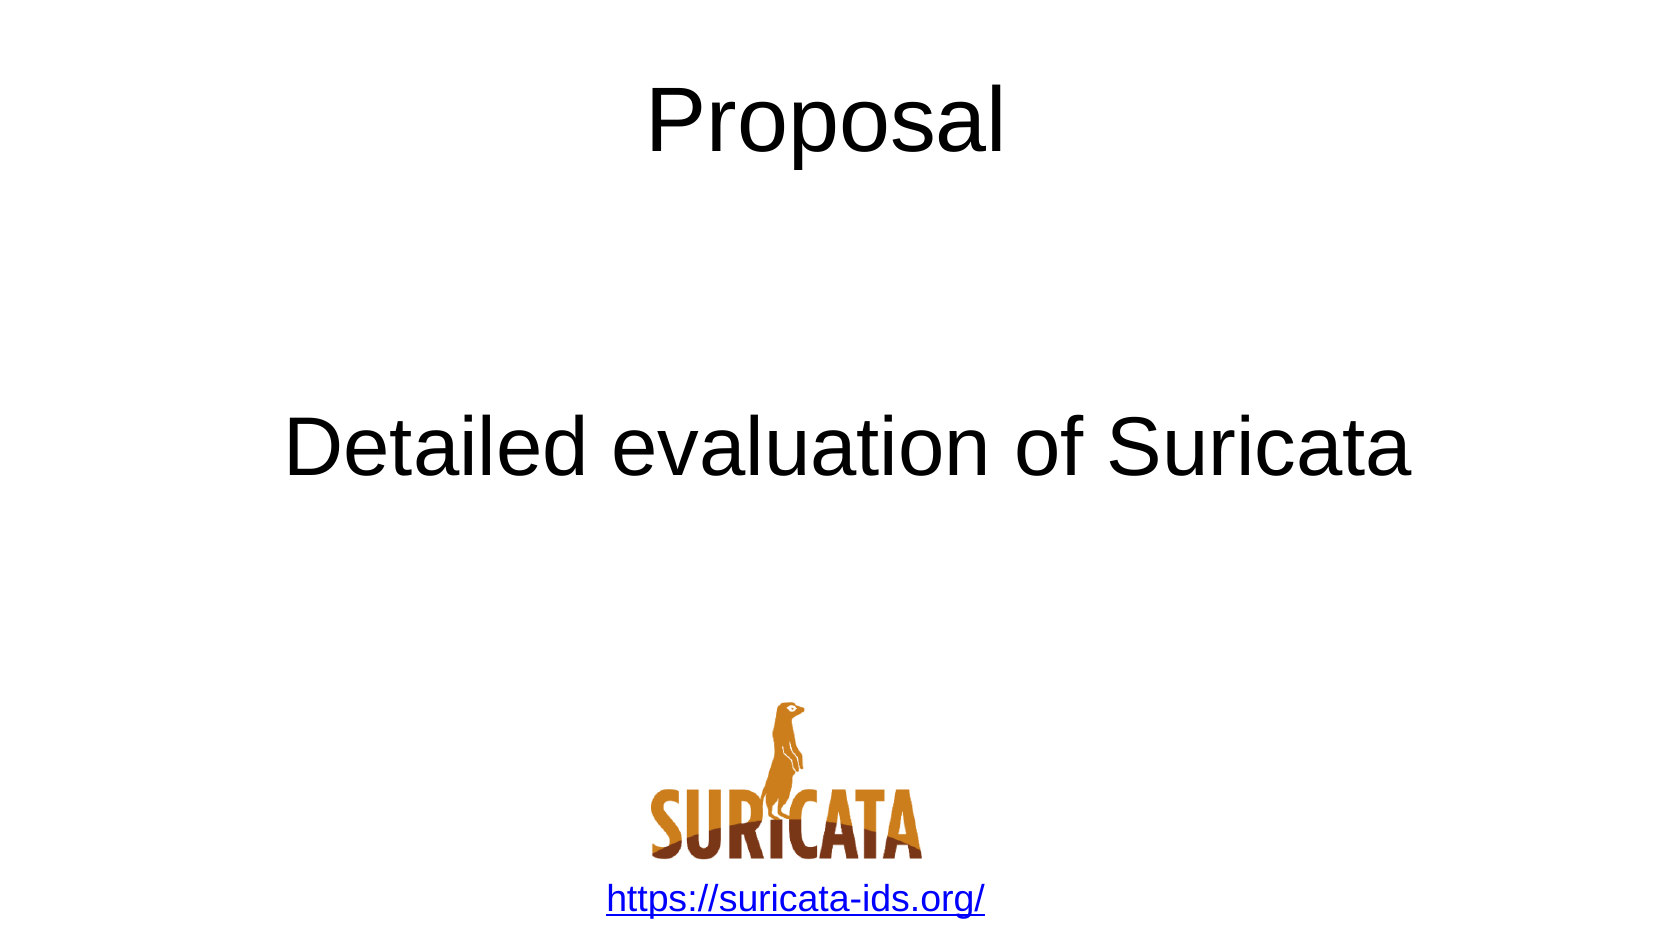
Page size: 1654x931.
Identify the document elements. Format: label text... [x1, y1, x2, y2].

text_box Proposal [82, 37, 1571, 193]
text_box https://suricata-ids.org/ [591, 866, 1001, 927]
picture [651, 645, 922, 916]
text_box Detailed evaluation of Suricata [187, 390, 1491, 517]
